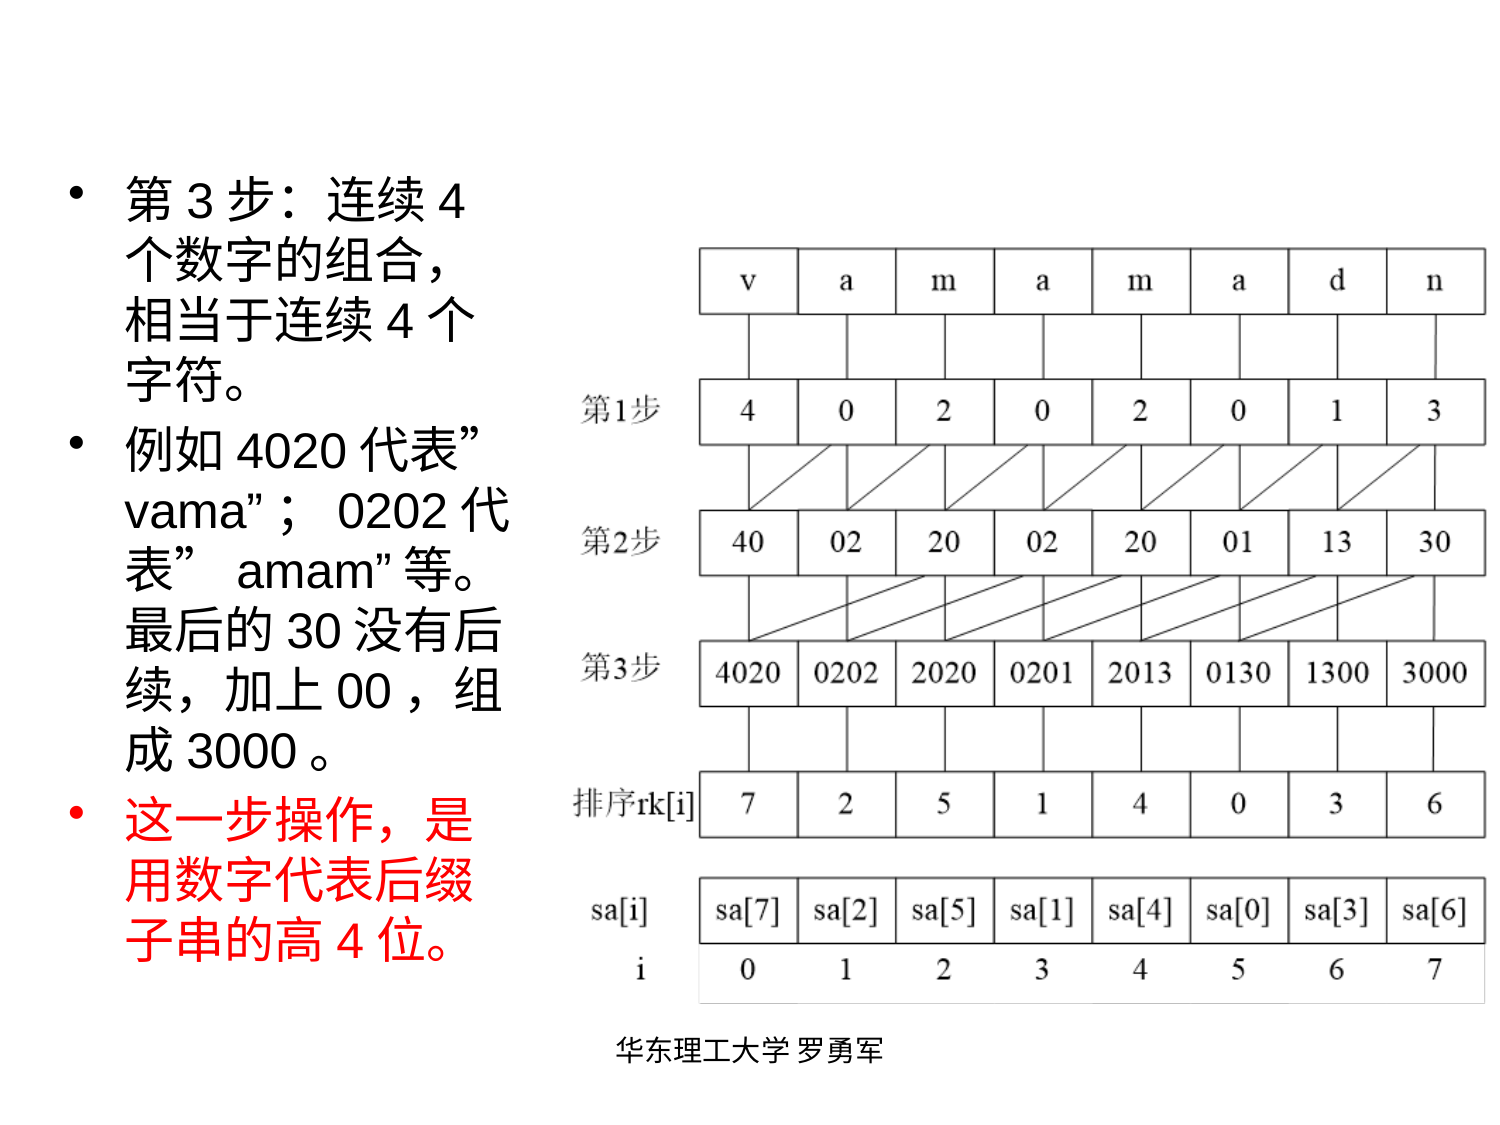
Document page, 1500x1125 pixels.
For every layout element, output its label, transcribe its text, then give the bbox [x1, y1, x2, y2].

list 第3步：连续4个数字的组合，相当于连续4个字符。 例如4020代表”vama”；0202代表”amam”等。最后的30没有后续，加上00，组成3000。 这一步操作，是用数字代表后缀子串的高4位。 [53, 160, 538, 1080]
footer 华东理工大学 罗勇军 [512, 1024, 988, 1103]
picture [551, 232, 1500, 1022]
